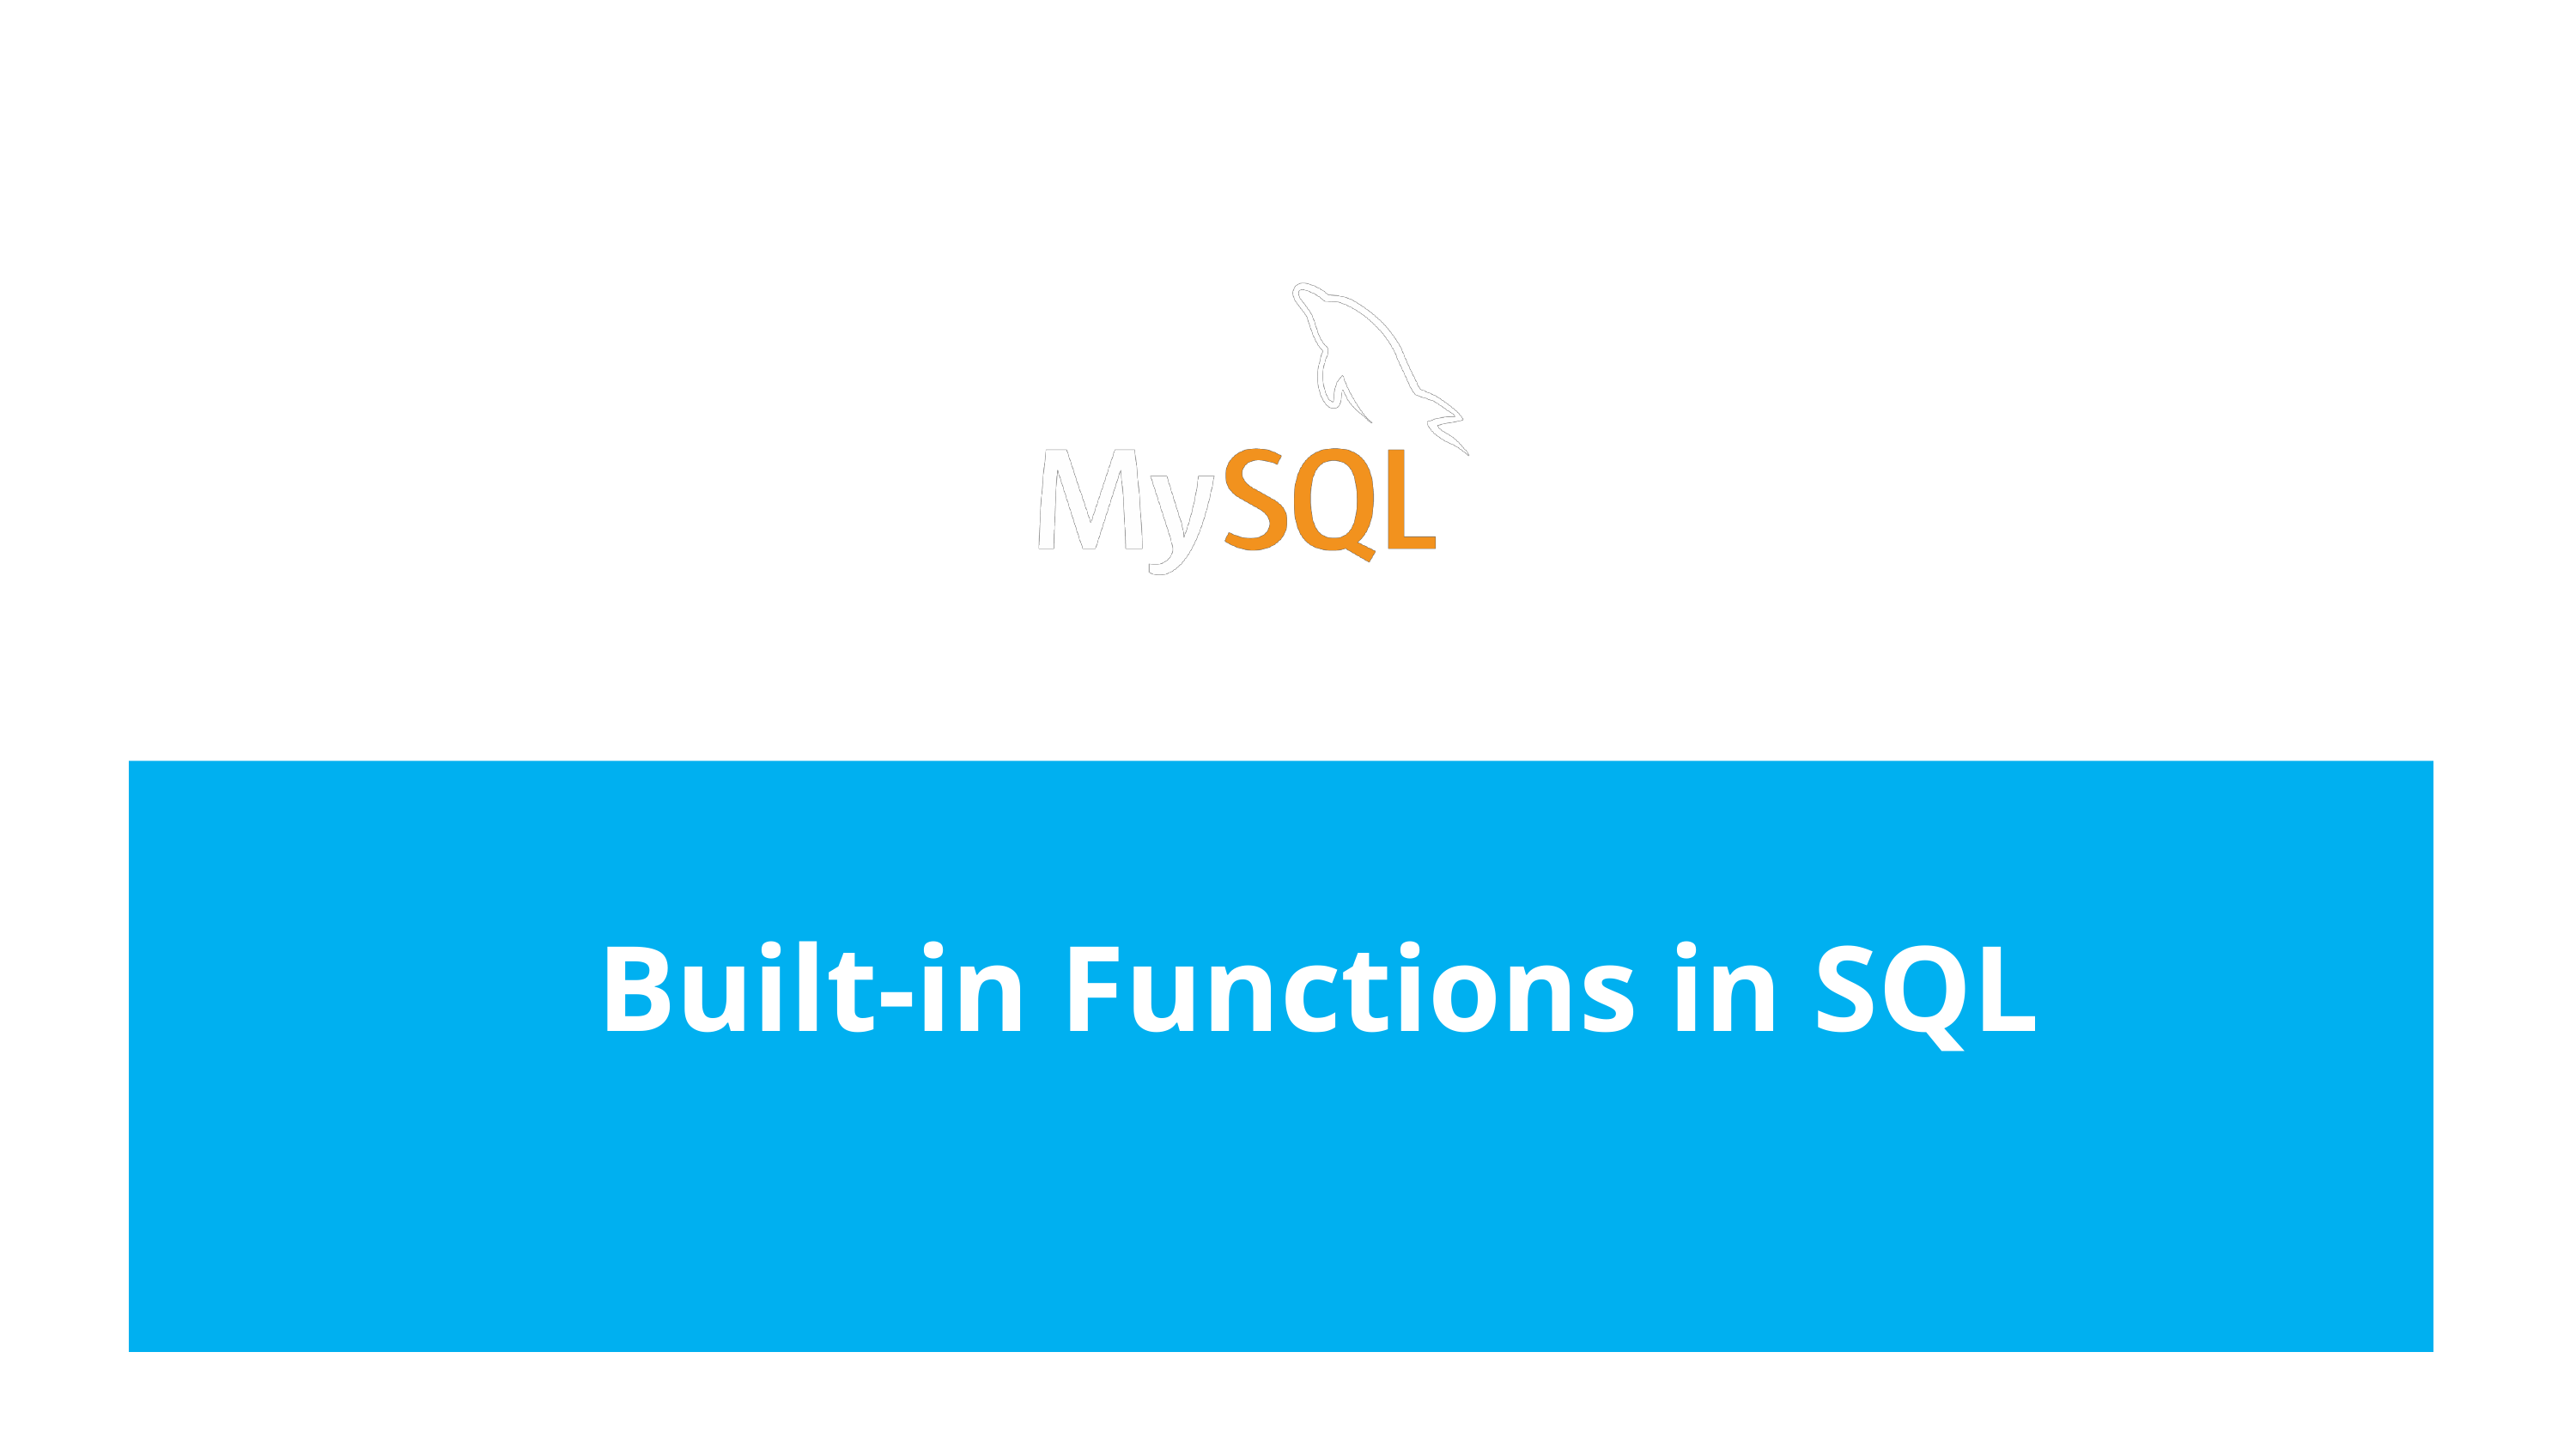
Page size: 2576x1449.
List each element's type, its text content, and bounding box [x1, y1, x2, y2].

text_box [1030, 205, 1478, 652]
text_box Built-in Functions in SQL [596, 913, 2043, 1056]
subtitle [129, 761, 2433, 1352]
